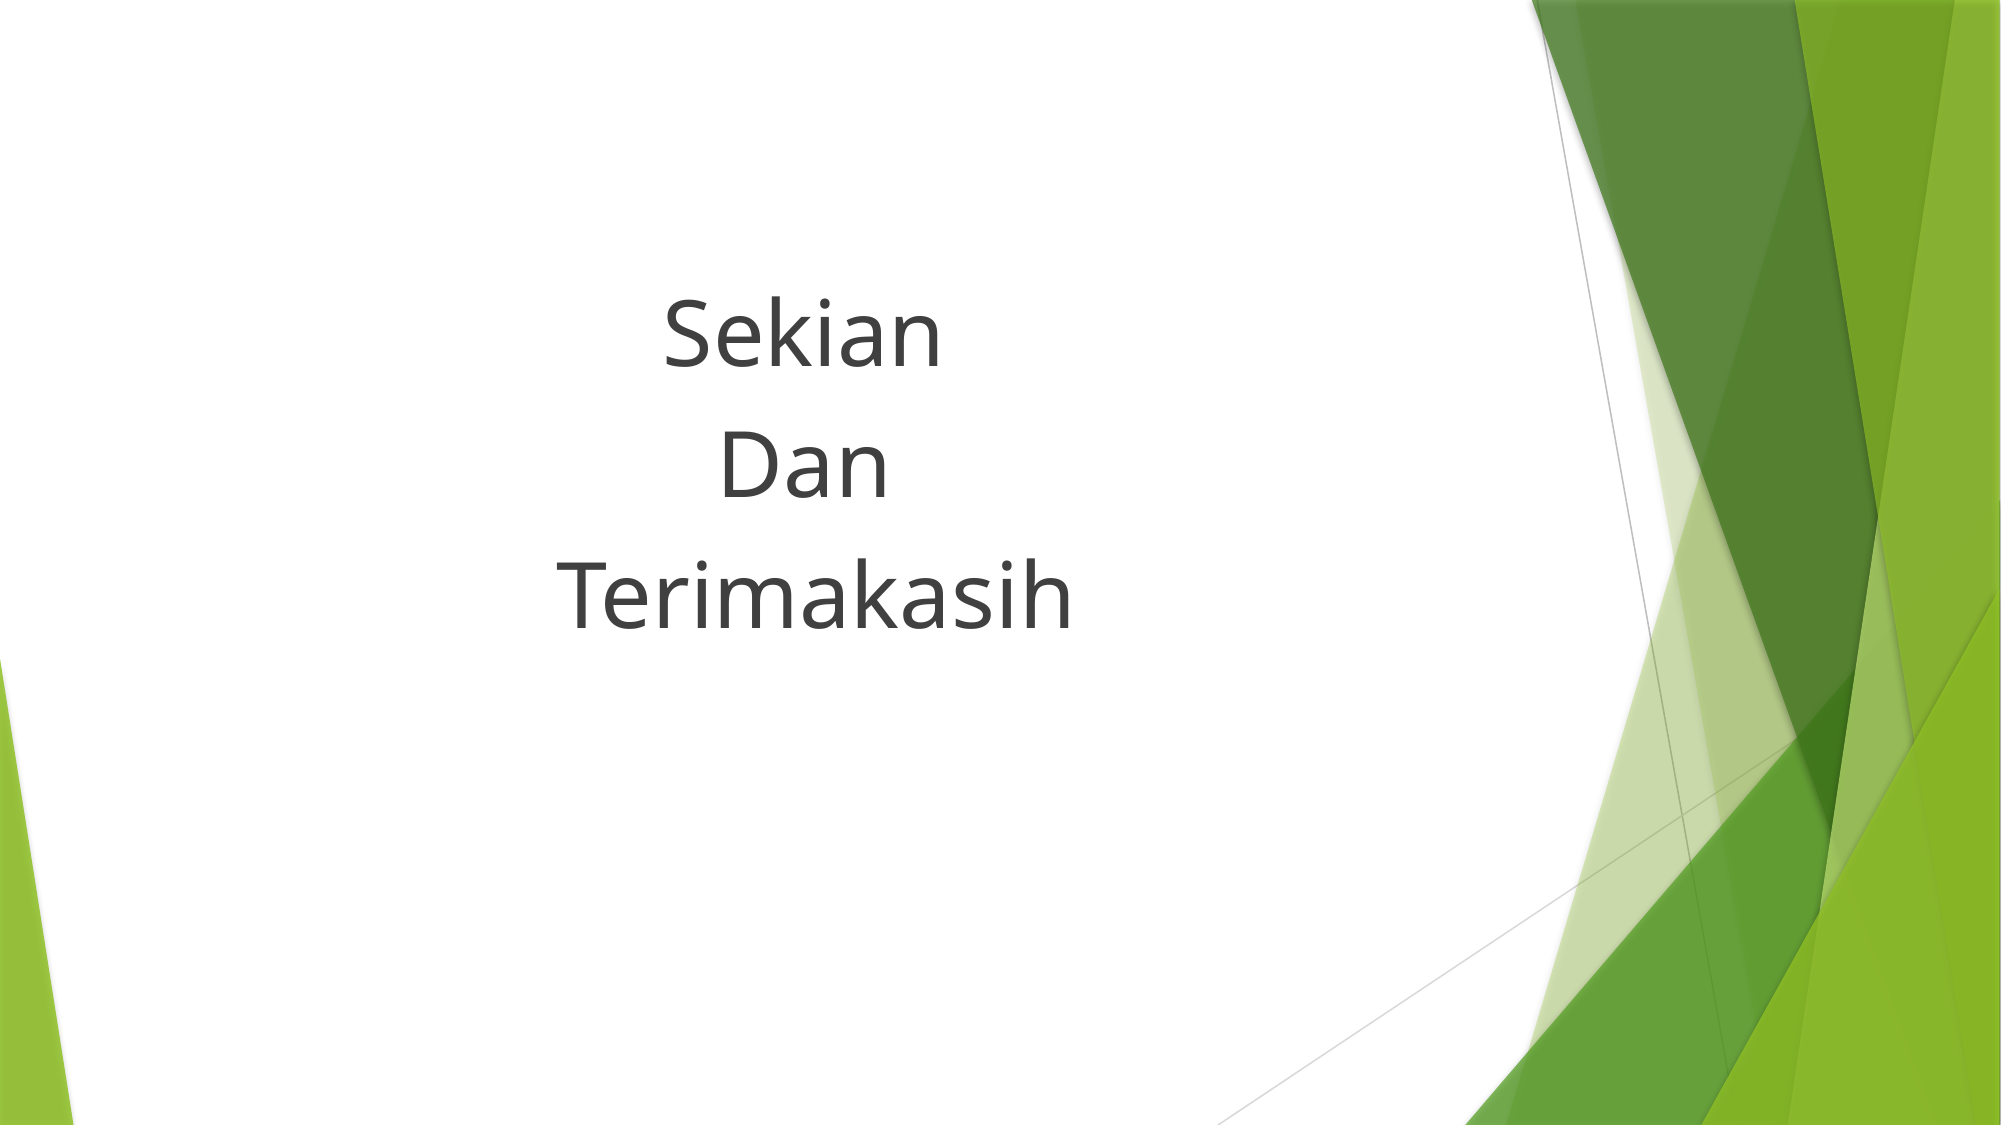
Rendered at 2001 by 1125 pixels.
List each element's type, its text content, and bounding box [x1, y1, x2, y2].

list Sekian Dan Terimakasih [111, 136, 1522, 992]
